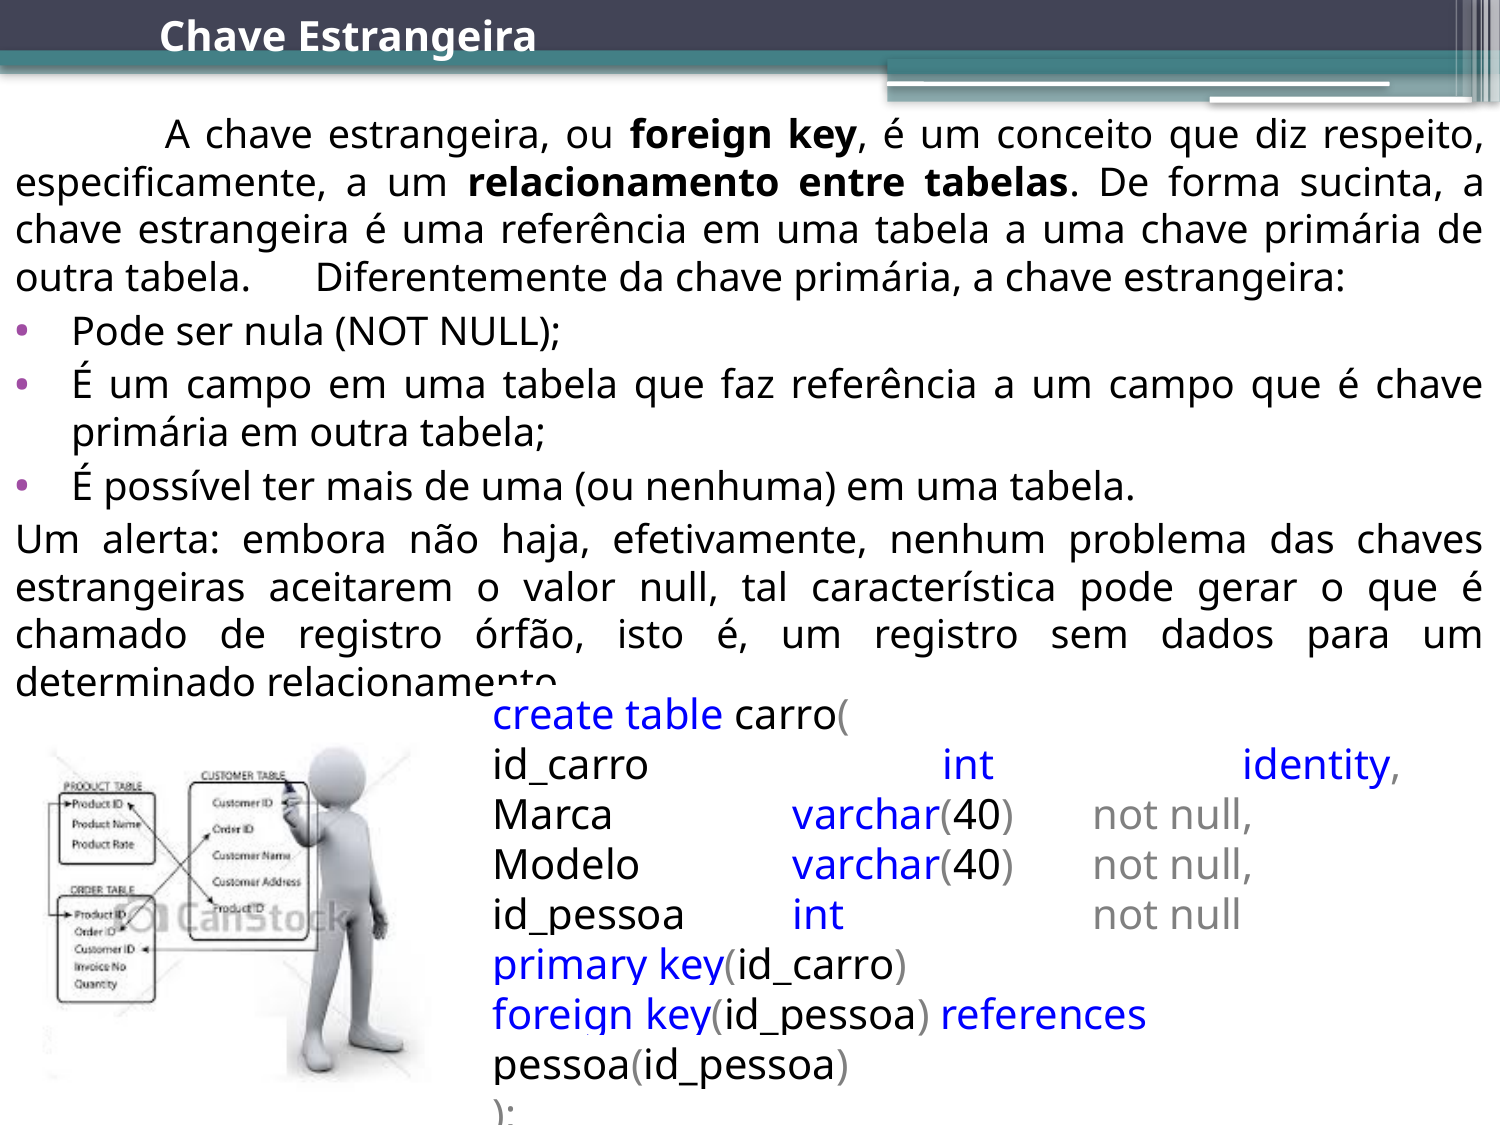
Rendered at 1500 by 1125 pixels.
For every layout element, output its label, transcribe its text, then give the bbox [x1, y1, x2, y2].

title Chave Estrangeira [135, 0, 561, 71]
picture [29, 729, 432, 1093]
text_box create table carro( id_carro int identity, Marca varchar(40) not null, Modelo varchar(40) not null, id_pessoa int not null primary key(id_carro) foreign key(id_pessoa) references pessoa(id_pessoa) ); [478, 680, 1500, 1125]
list A chave estrangeira, ou foreign key, é um conceito que diz respeito, especificamente, a um relacionamento entre tabelas. De forma sucinta, a chave estrangeira é uma referência em uma tabela a uma chave primária de outra tabela. Diferentemente da chave primária, a chave estrangeira: Pode ser nula (NOT NULL); É um campo em uma tabela que faz referência a um campo que é chave primária em outra tabela; É possível ter mais de uma (ou nenhuma) em uma tabela. Um alerta: embora não haja, efetivamente, nenhum problema das chaves estrangeiras aceitarem o valor null, tal característica pode gerar o que é chamado de registro órfão, isto é, um registro sem dados para um determinado relacionamento. [0, 101, 1500, 705]
